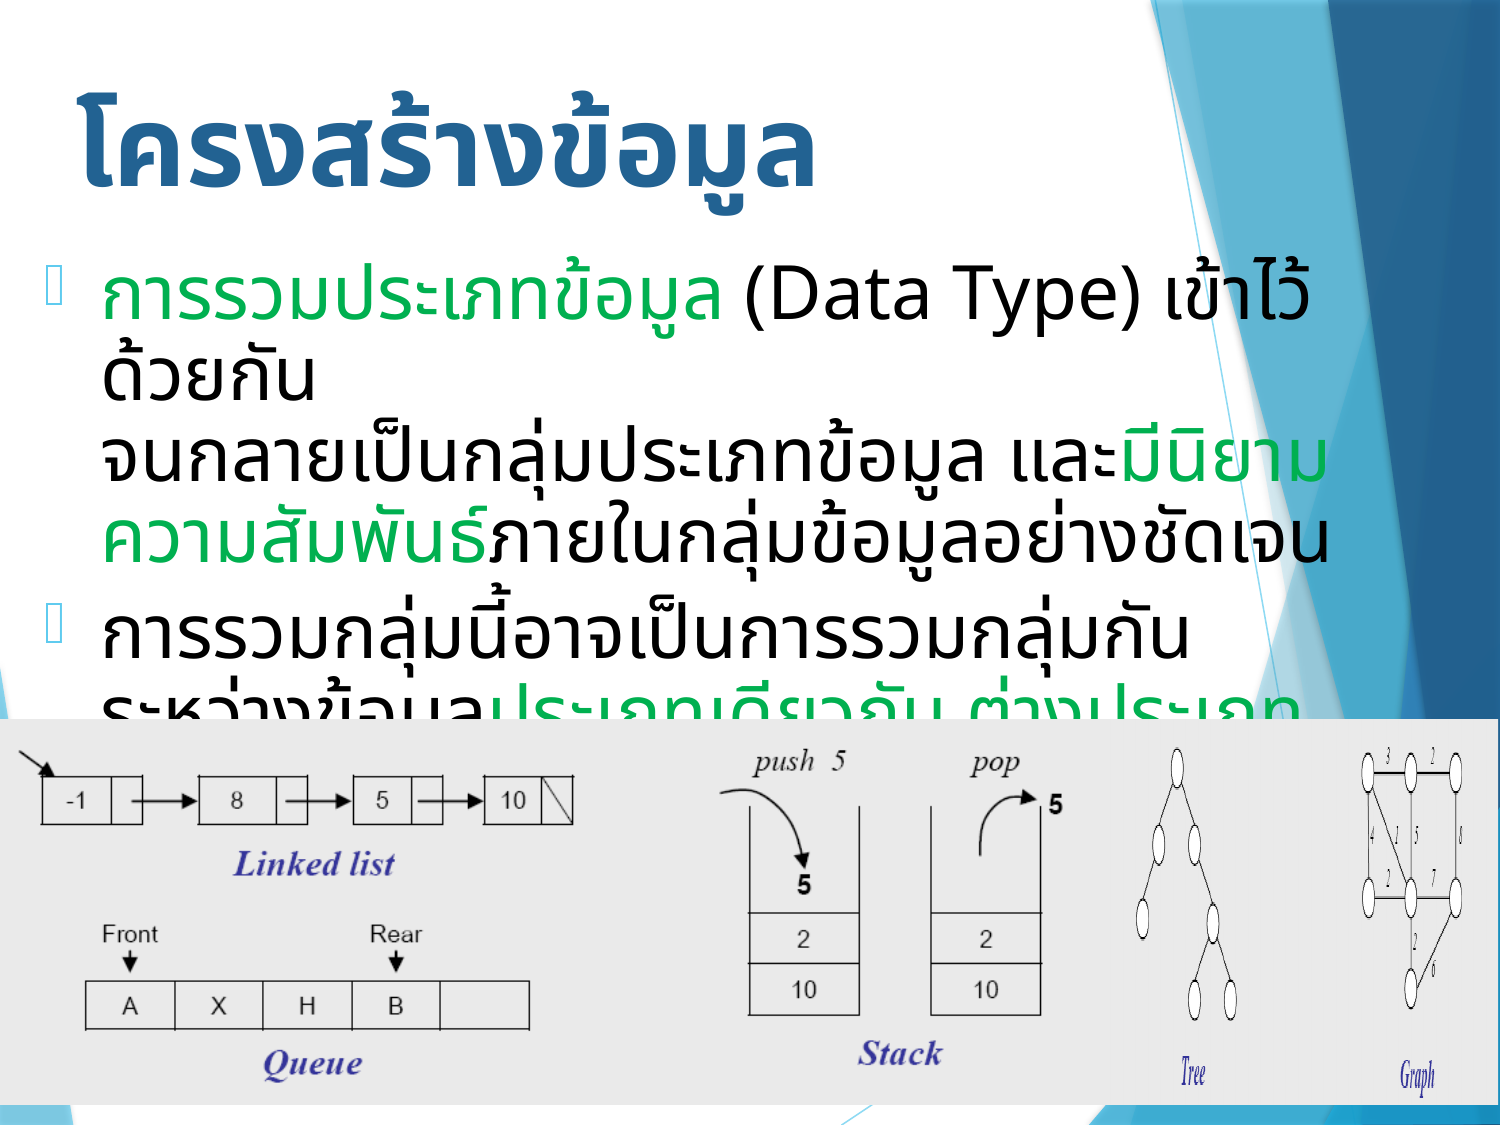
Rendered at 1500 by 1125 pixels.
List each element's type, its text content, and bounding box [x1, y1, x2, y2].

picture [0, 719, 1499, 1105]
subtitle การรวมประเภทข้อมูล (Data Type) เข้าไว้ด้วยกัน จนกลายเป็นกลุ่มประเภทข้อมูล และมีนิยามความสัมพันธ์ภายในกลุ่มข้อมูลอย่างชัดเจน การรวมกลุ่มนี้อาจเป็นการรวมกลุ่มกันระหว่างข้อมูลประเภทเดียวกัน ต่างประเภทกัน หรือต่างโครงสร้างข้อมูลกันก็ได้ [29, 247, 1400, 718]
title โครงสร้างข้อมูล [60, 66, 1102, 247]
